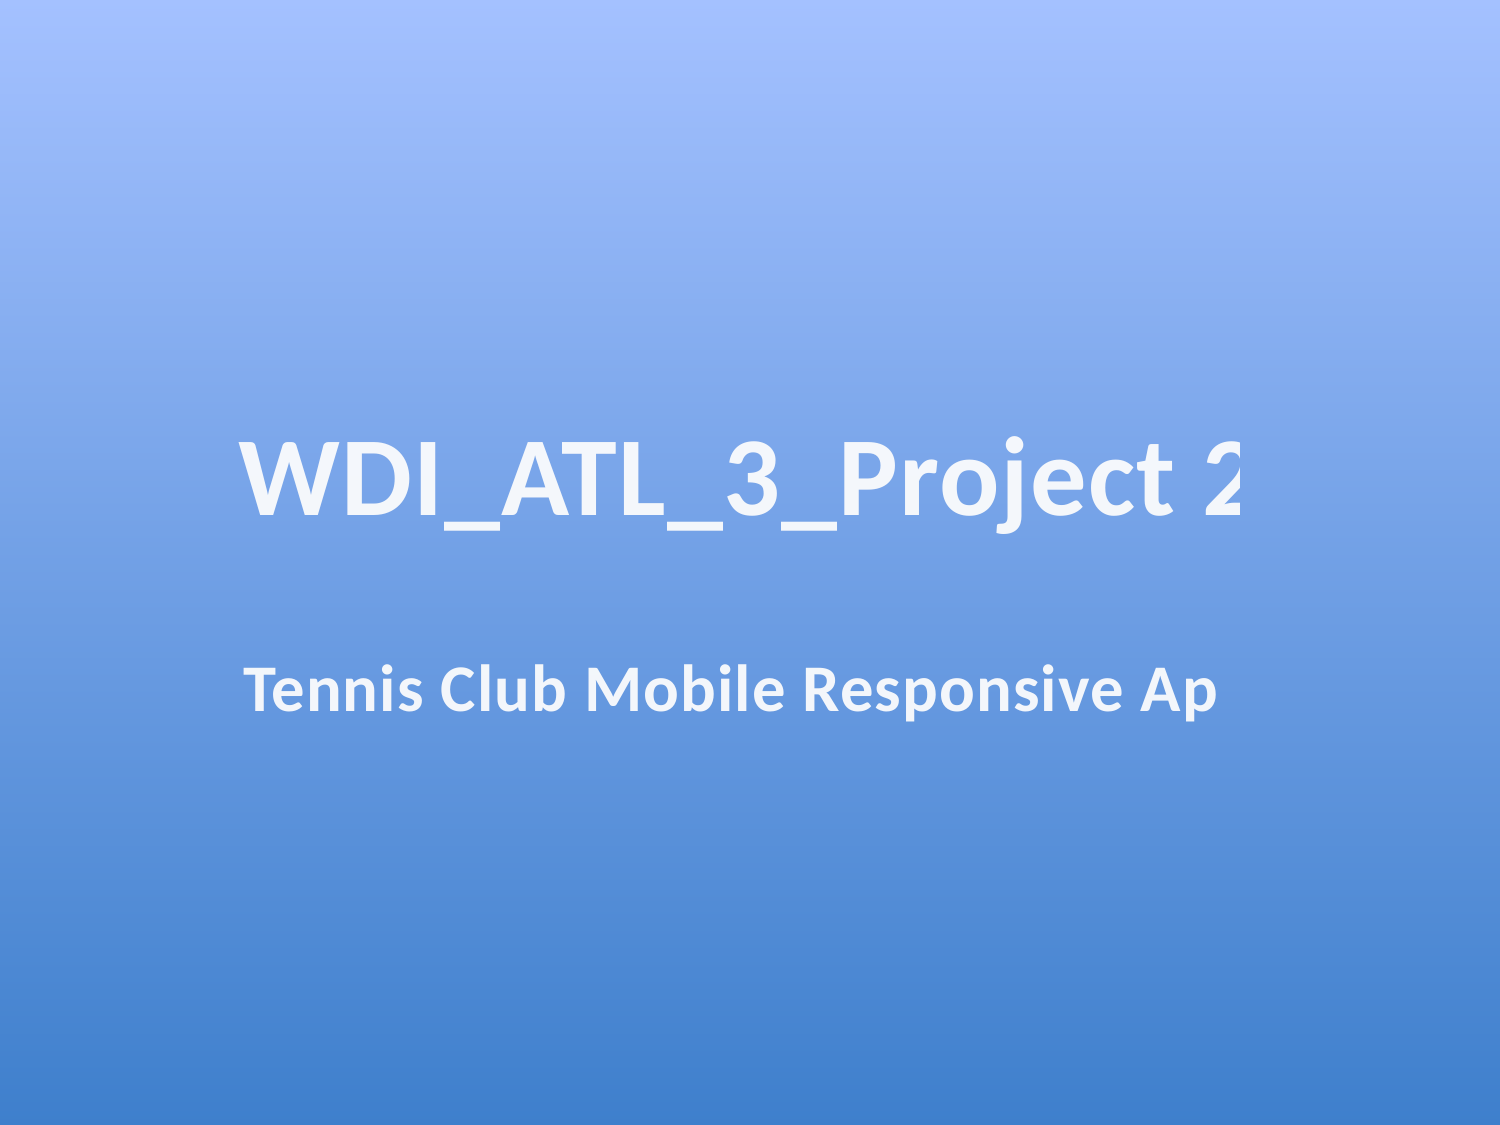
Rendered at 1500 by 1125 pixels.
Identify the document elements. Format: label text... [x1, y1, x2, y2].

subtitle Tennis Club Mobile Responsive App [225, 637, 1275, 925]
text_box [0, 0, 1500, 1125]
title WDI_ATL_3_Project 2 [112, 349, 1388, 591]
